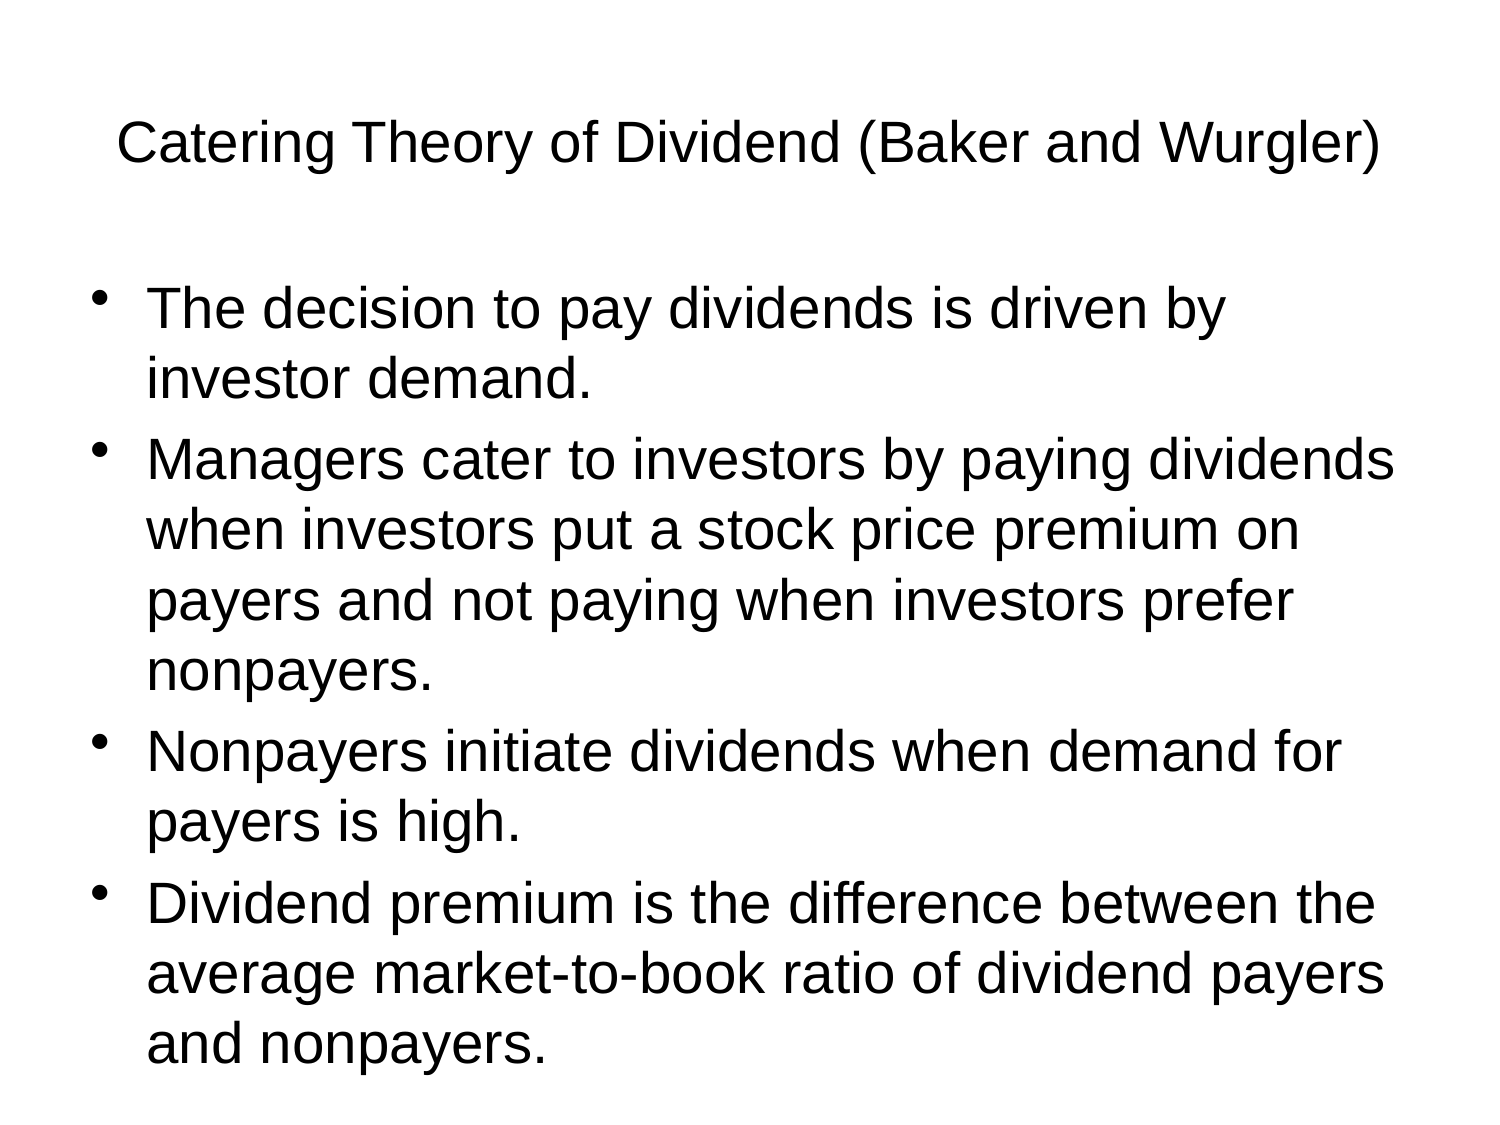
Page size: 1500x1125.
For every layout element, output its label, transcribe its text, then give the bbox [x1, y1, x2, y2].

title Catering Theory of Dividend (Baker and Wurgler) [74, 44, 1426, 233]
list The decision to pay dividends is driven by investor demand. Managers cater to investors by paying dividends when investors put a stock price premium on payers and not paying when investors prefer nonpayers. Nonpayers initiate dividends when demand for payers is high. Dividend premium is the difference between the average market-to-book ratio of dividend payers and nonpayers. [74, 262, 1426, 1088]
